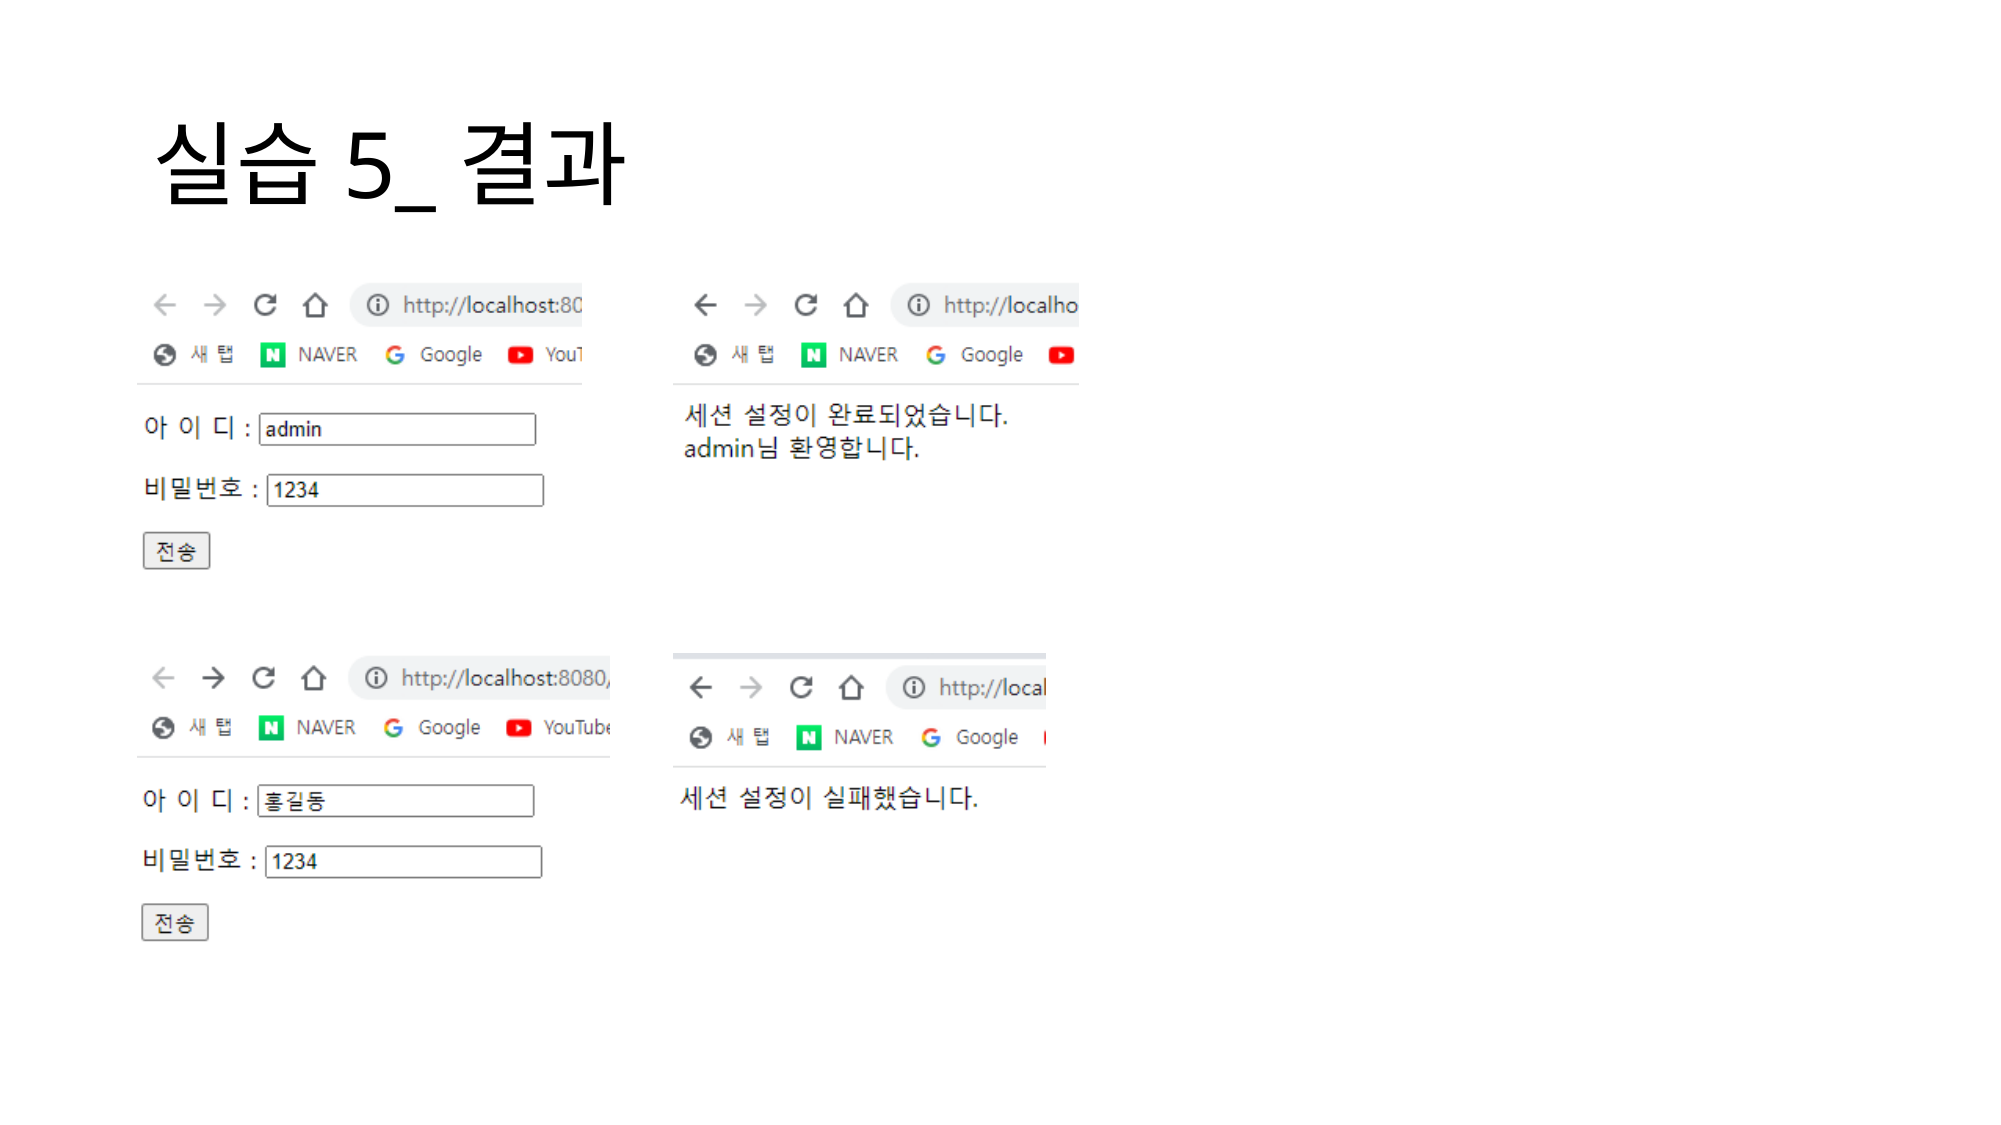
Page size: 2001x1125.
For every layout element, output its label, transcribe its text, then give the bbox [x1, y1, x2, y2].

picture [673, 653, 1046, 848]
picture [137, 652, 610, 957]
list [137, 277, 582, 601]
title 실습5_결과 [137, 59, 1863, 278]
picture [673, 277, 1079, 484]
